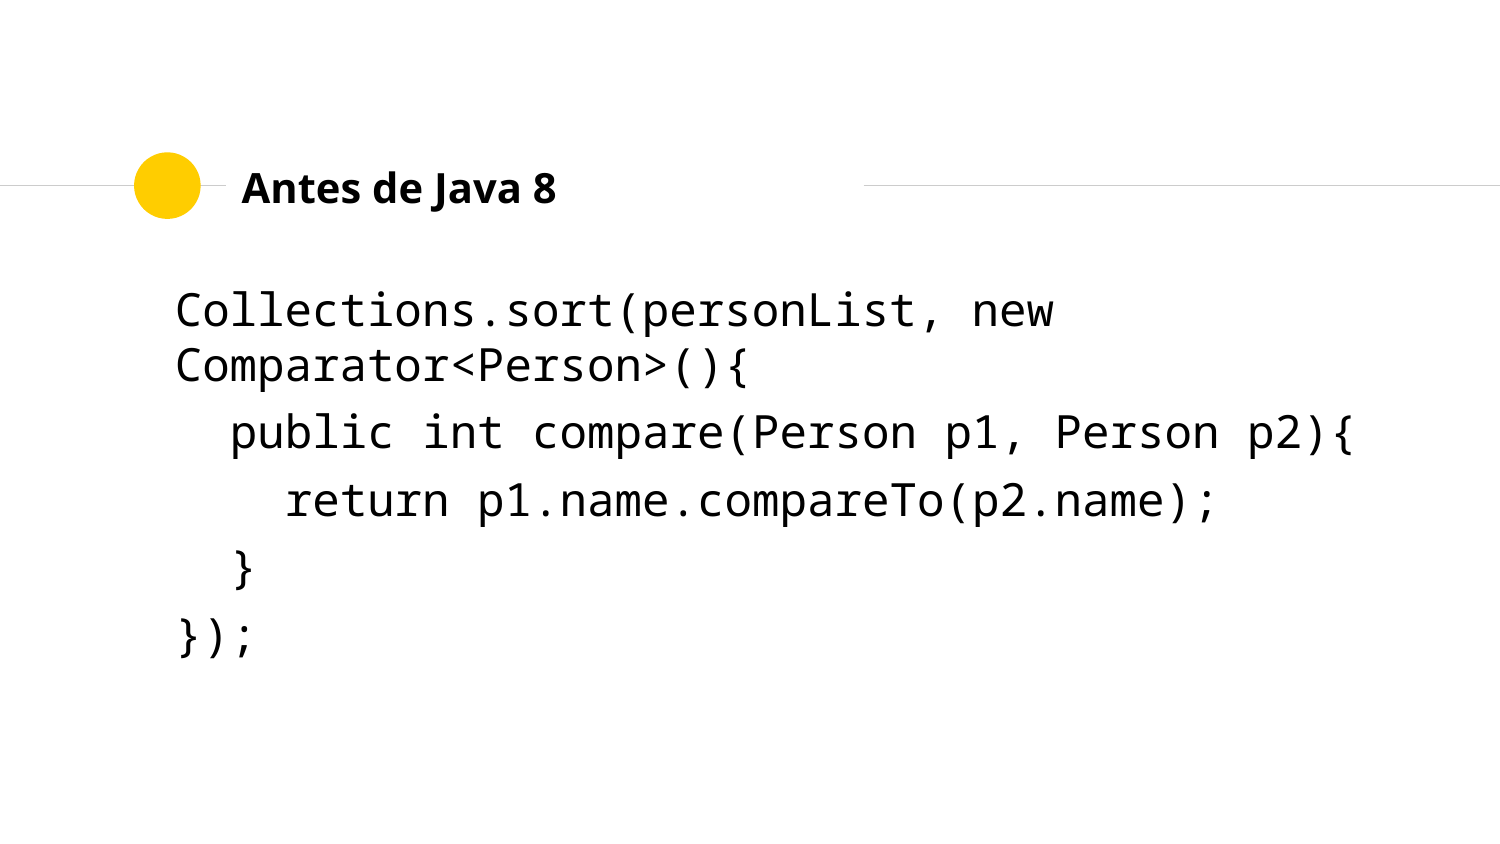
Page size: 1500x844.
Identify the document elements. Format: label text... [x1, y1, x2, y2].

title Antes de Java 8 [226, 151, 863, 223]
list Collections.sort(personList, new Comparator<Person>(){ public int compare(Person p1, Person p2){ return p1.name.compareTo(p2.name); } }); [159, 265, 1493, 776]
